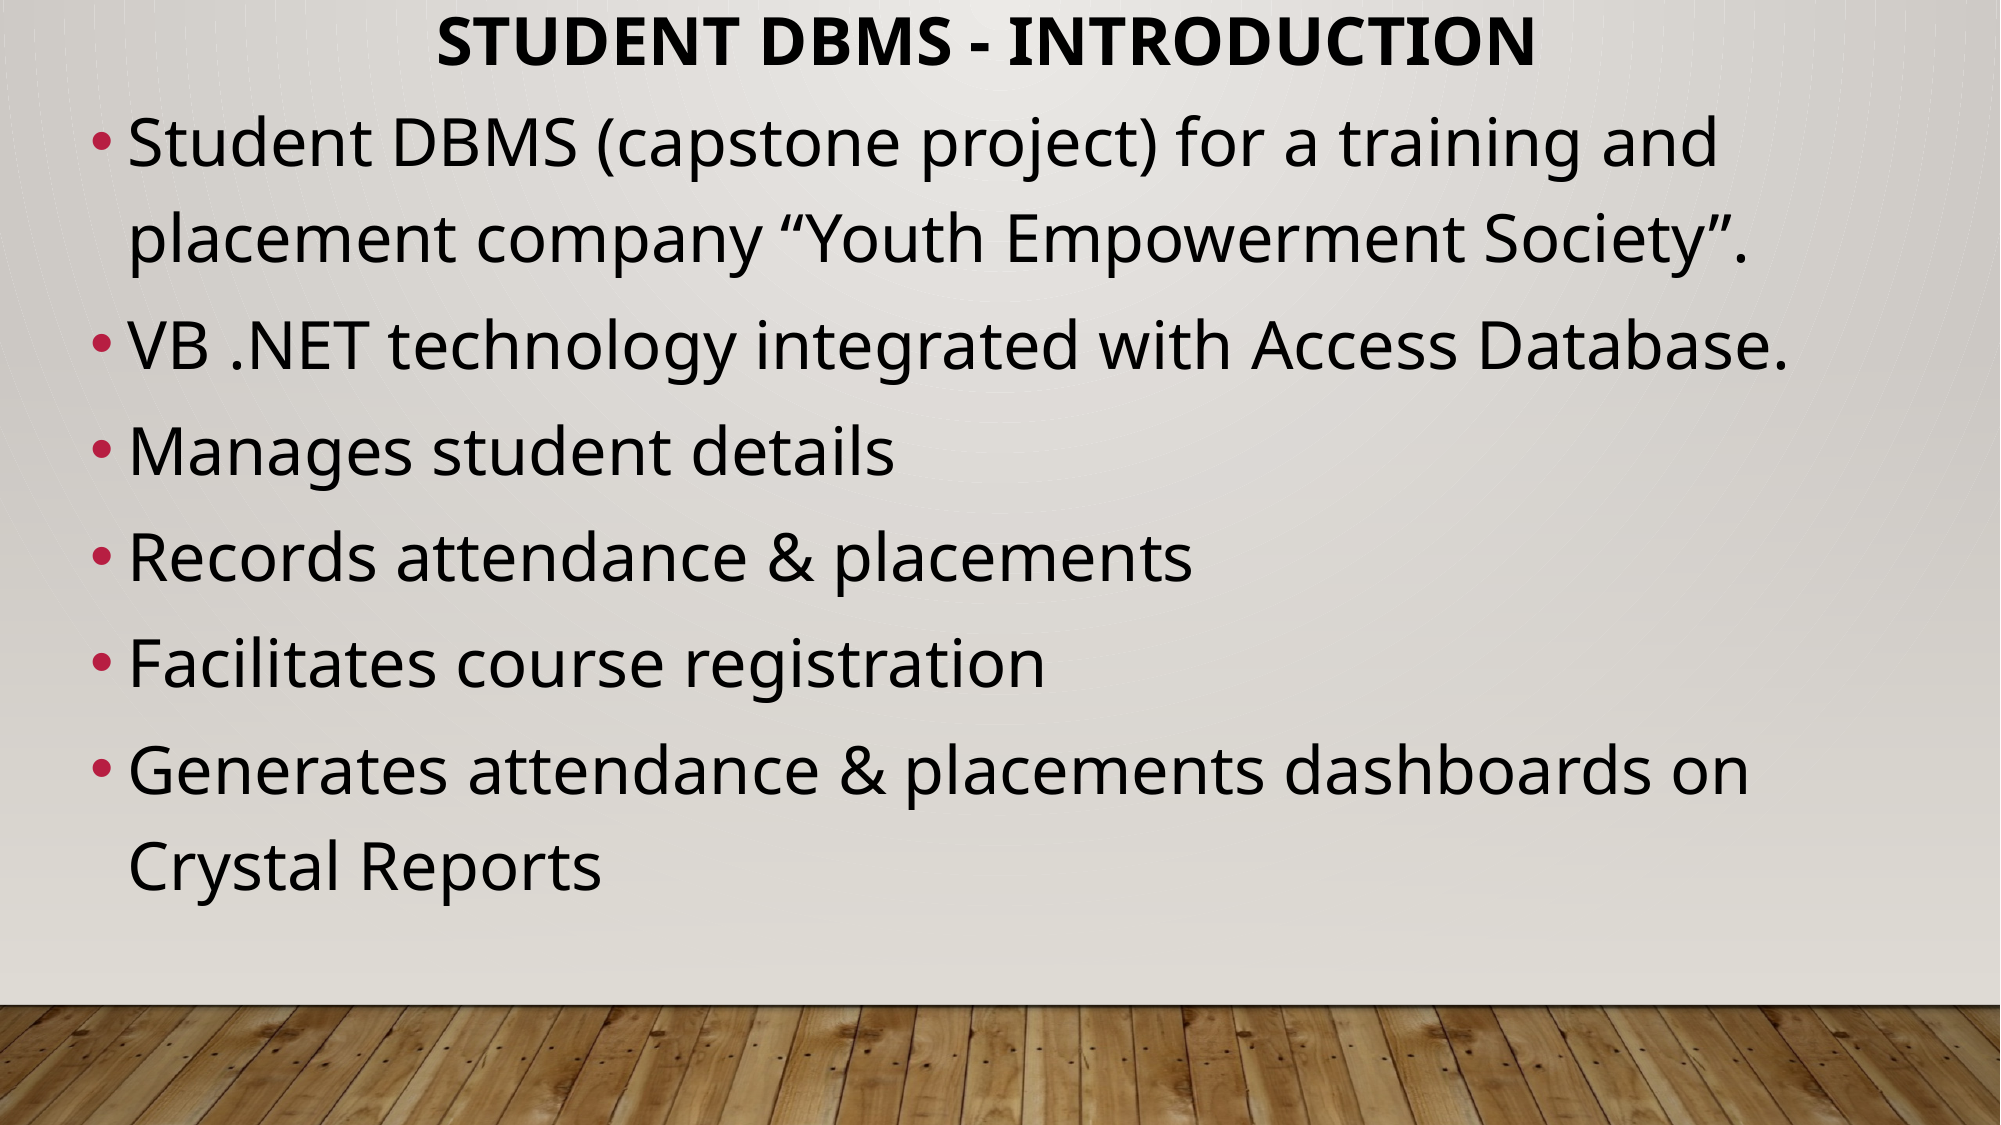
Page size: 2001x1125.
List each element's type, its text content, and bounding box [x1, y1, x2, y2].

picture [0, 1005, 2000, 1125]
list Student DBMS (capstone project) for a training and placement company “Youth Empowerment Society”. VB .NET technology integrated with Access Database. Manages student details Records attendance & placements Facilitates course registration Generates attendance & placements dashboards on Crystal Reports [0, 76, 1917, 979]
title Student dbms - Introduction [125, 0, 1851, 76]
